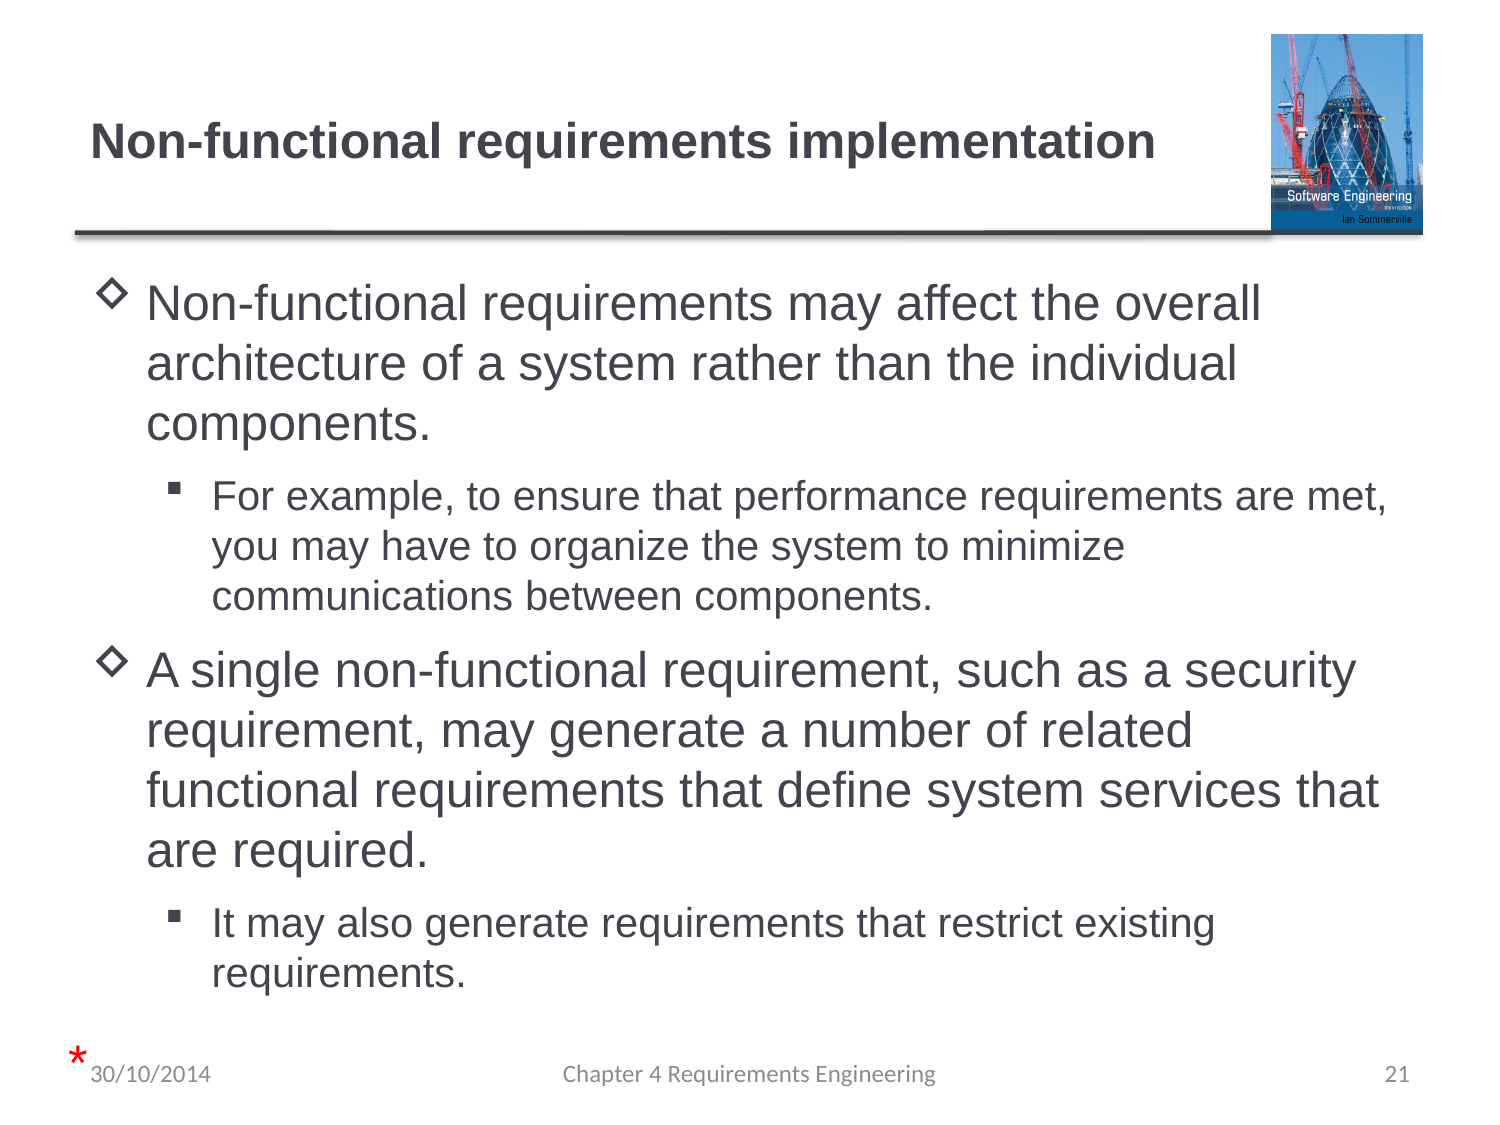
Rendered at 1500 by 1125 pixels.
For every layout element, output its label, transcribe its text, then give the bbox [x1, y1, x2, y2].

footer Chapter 4 Requirements Engineering [512, 1042, 988, 1103]
slide_number 21 [1074, 1042, 1425, 1103]
list Non-functional requirements may affect the overall architecture of a system rather than the individual components. For example, to ensure that performance requirements are met, you may have to organize the system to minimize communications between components. A single non-functional requirement, such as a security requirement, may generate a number of related functional requirements that define system services that are required. It may also generate requirements that restrict existing requirements. [75, 262, 1425, 1005]
title Non-functional requirements implementation [74, 44, 1272, 233]
picture [1271, 34, 1423, 230]
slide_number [75, 1042, 425, 1103]
text_box * [53, 1023, 103, 1098]
